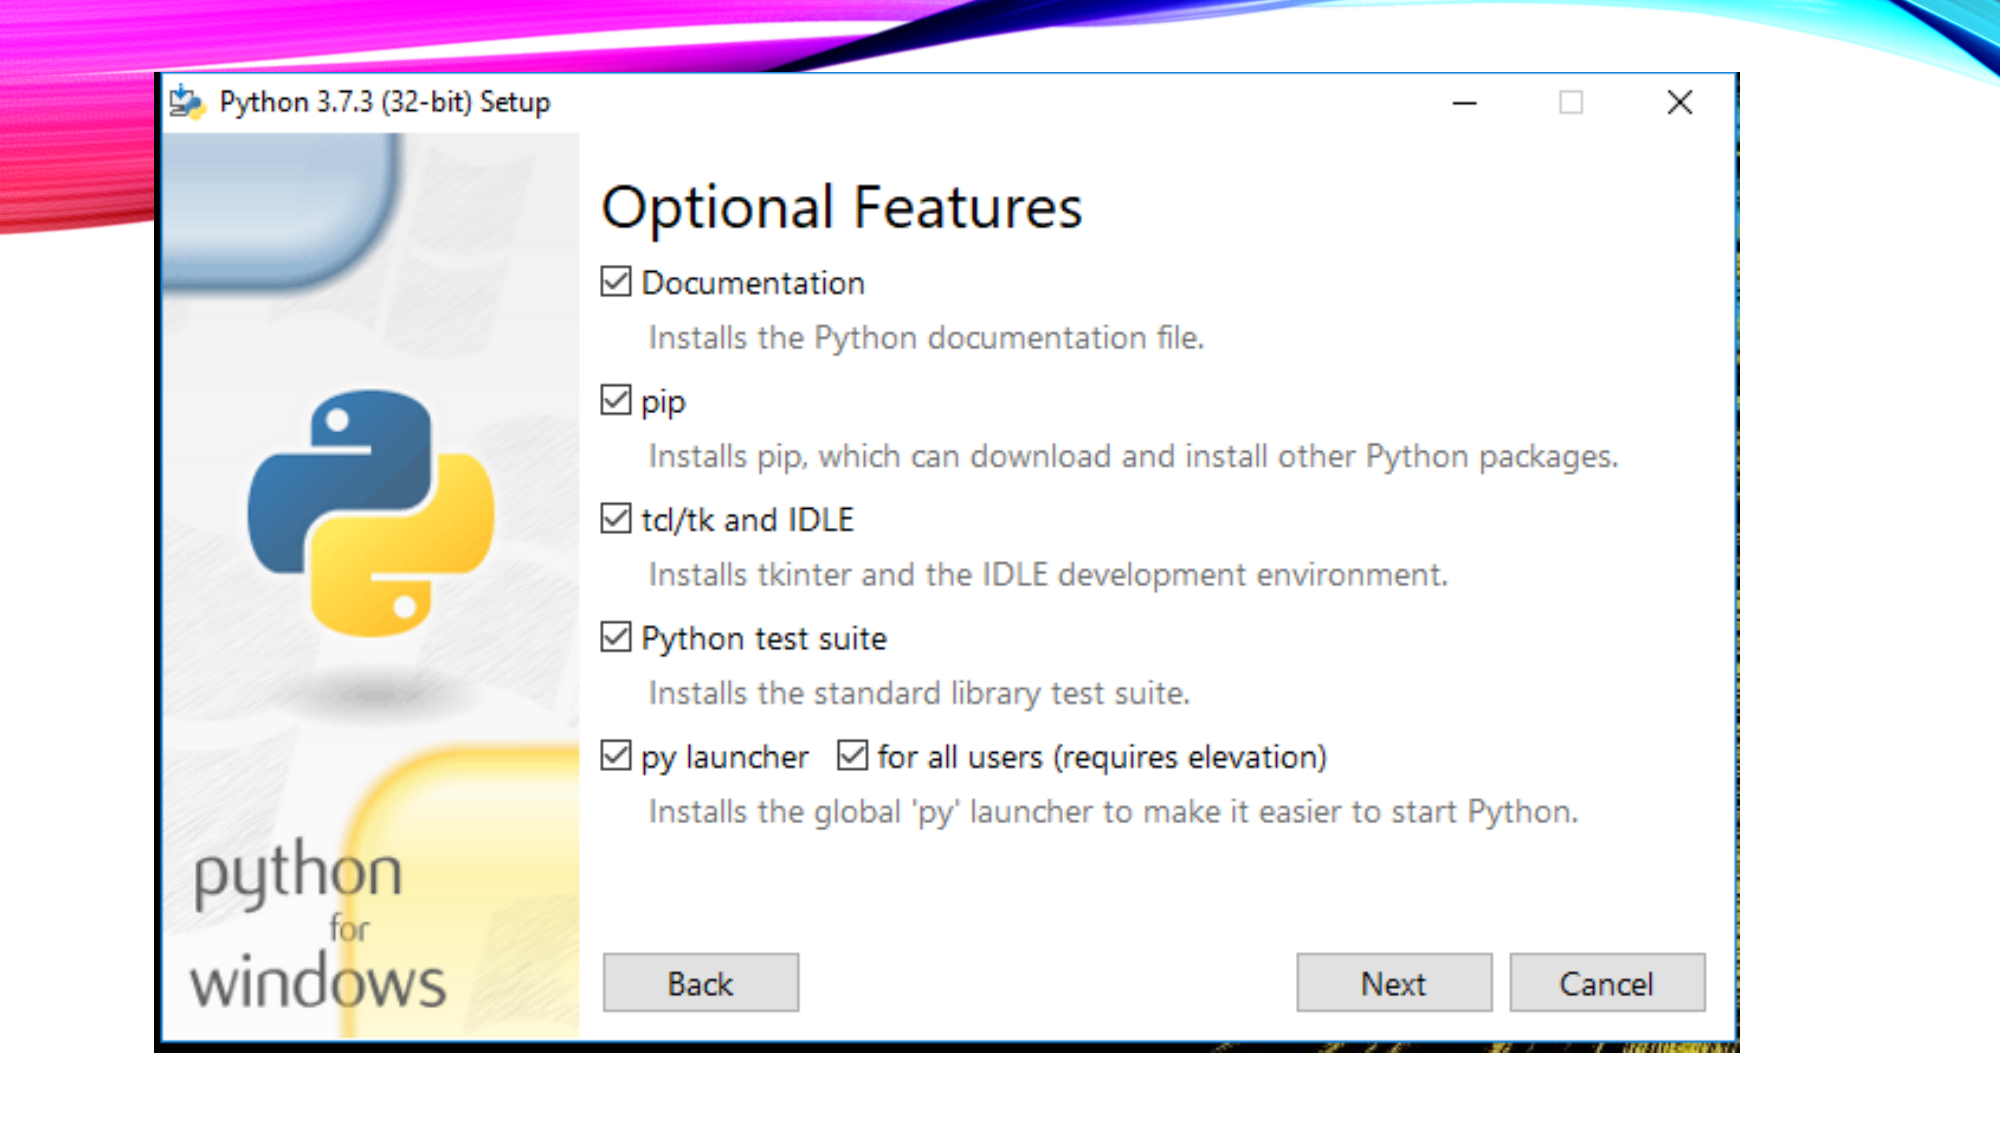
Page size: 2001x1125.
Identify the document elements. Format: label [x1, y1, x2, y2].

picture [0, 0, 2000, 237]
picture [1890, 0, 2000, 75]
list [153, 72, 1740, 1053]
picture [1910, 0, 2000, 45]
